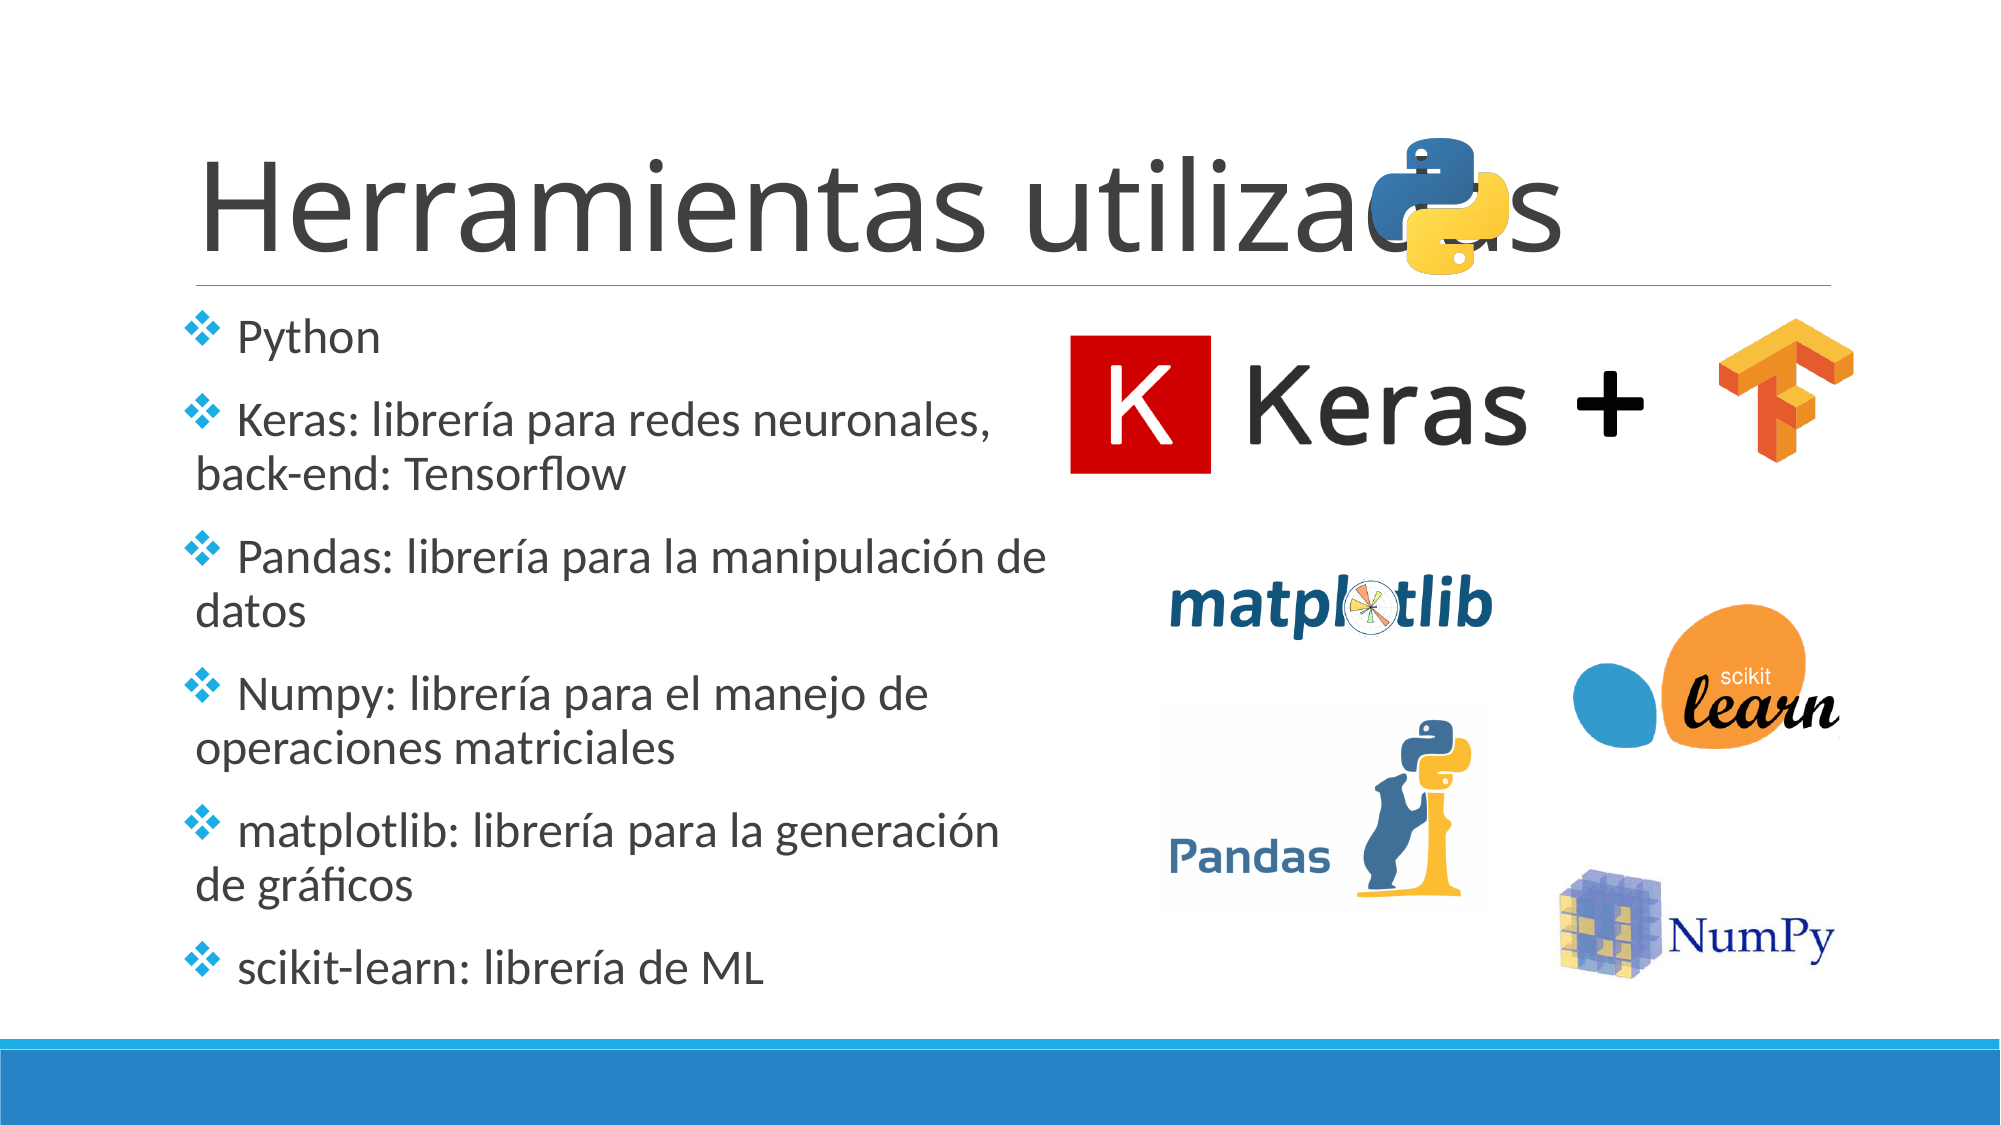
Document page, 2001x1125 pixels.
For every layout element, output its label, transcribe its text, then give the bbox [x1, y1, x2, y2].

picture [1572, 604, 1840, 749]
picture [1156, 705, 1487, 912]
picture [1068, 332, 1560, 477]
picture [1370, 137, 1509, 276]
picture [1718, 318, 1854, 463]
picture [1156, 561, 1511, 648]
picture [1566, 360, 1655, 449]
title Herramientas utilizadas [180, 47, 1830, 285]
picture [1550, 829, 1840, 993]
list Python Keras: librería para redes neuronales, back-end: Tensorflow Pandas: librería para la manipulación de datos Numpy: librería para el manejo de operaciones matriciales matplotlib: librería para la generación de gráficos scikit-learn: librería de ML [180, 302, 1061, 1009]
